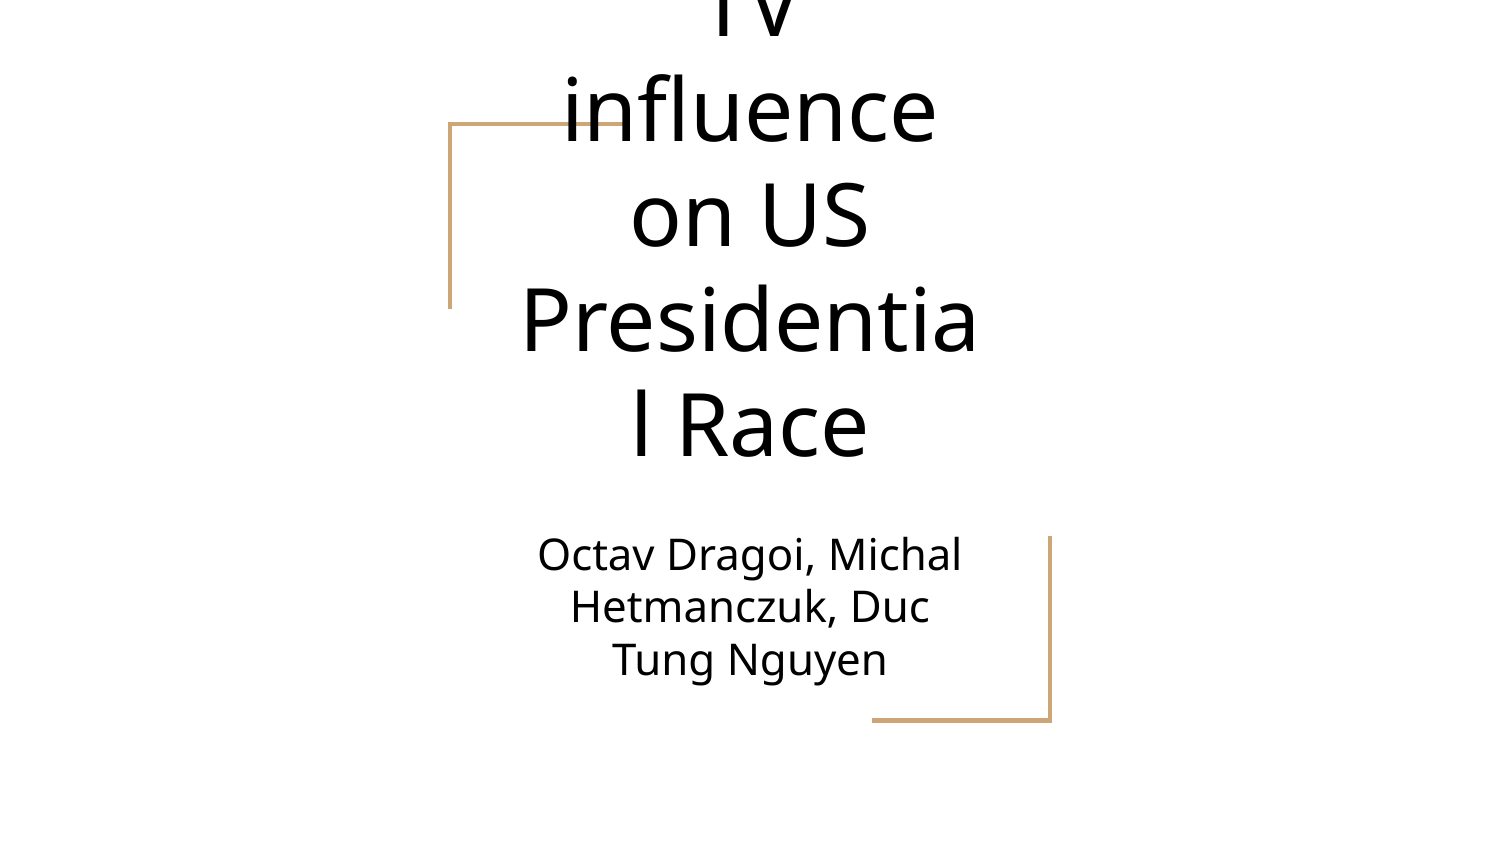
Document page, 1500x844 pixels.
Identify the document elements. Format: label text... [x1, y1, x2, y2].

title TV influence on US Presidential Race [499, 236, 1001, 490]
subtitle Octav Dragoi, Michal Hetmanczuk, Duc Tung Nguyen [499, 511, 1001, 627]
